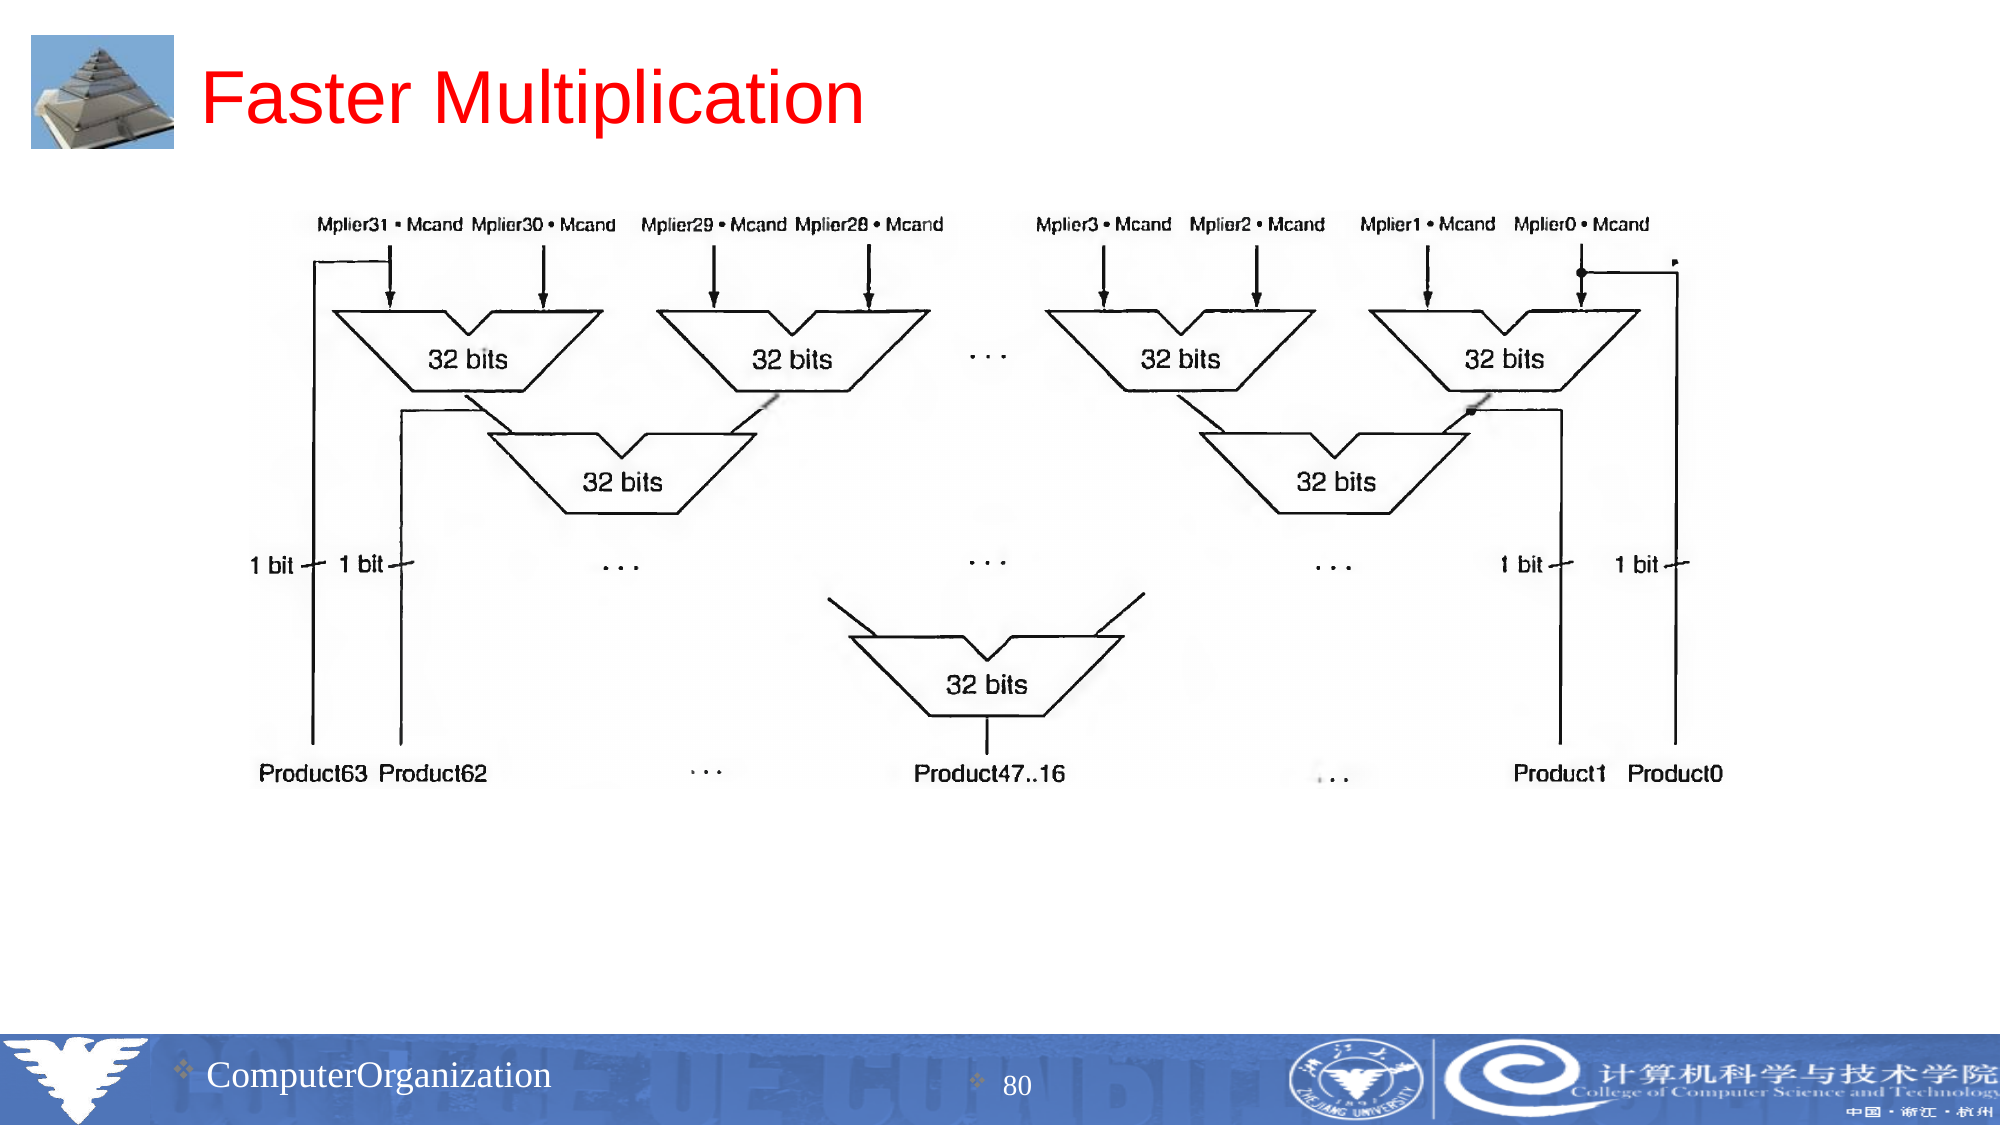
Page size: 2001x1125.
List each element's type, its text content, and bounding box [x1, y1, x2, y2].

title Faster Multiplication [184, 0, 1953, 188]
picture [249, 210, 1730, 789]
picture [0, 1034, 2000, 1125]
picture [31, 35, 174, 149]
